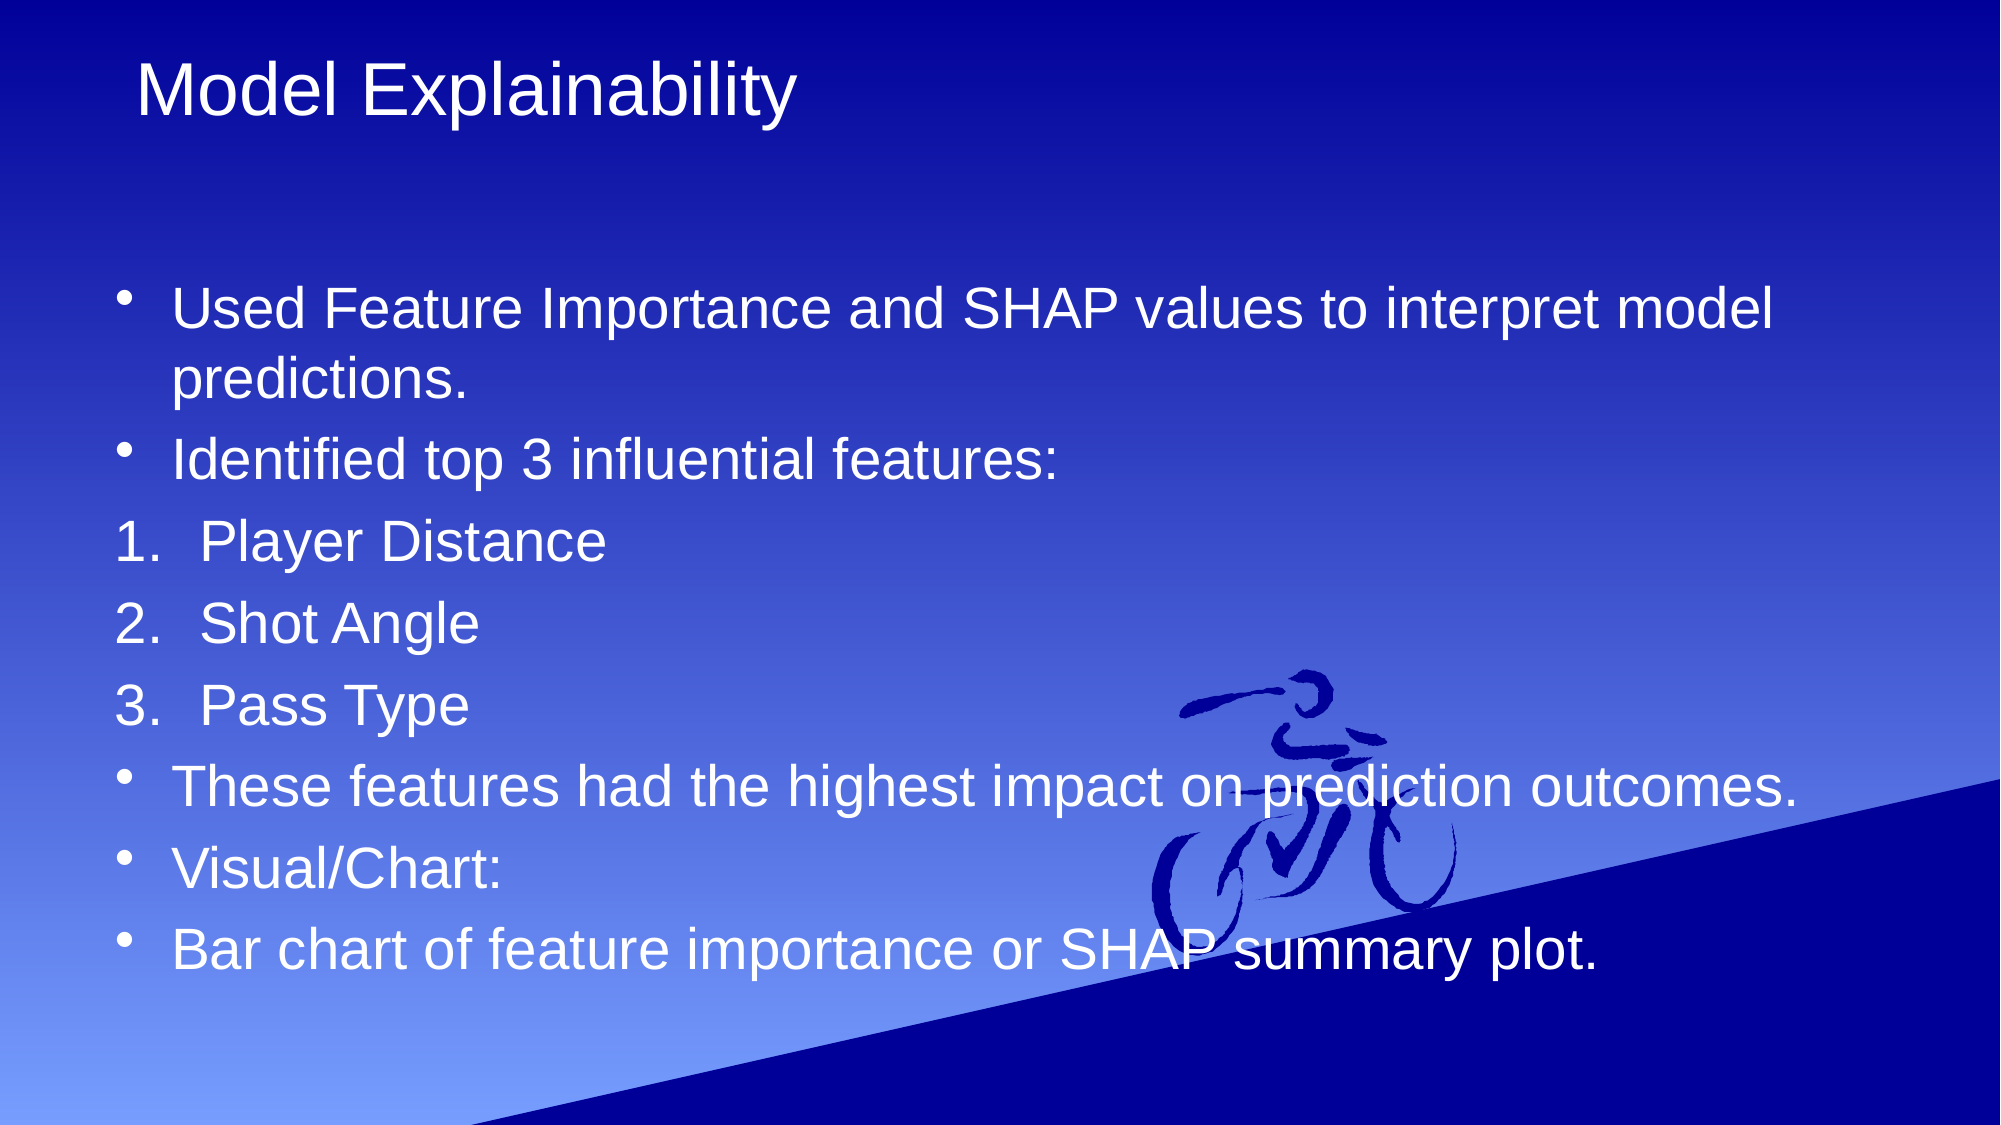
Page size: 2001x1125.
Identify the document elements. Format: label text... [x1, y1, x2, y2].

title Model Explainability [99, 15, 1901, 156]
list Used Feature Importance and SHAP values to interpret model predictions. Identified top 3 influential features: Player Distance Shot Angle Pass Type These features had the highest impact on prediction outcomes. Visual/Chart: Bar chart of feature importance or SHAP summary plot. [99, 262, 1901, 1006]
